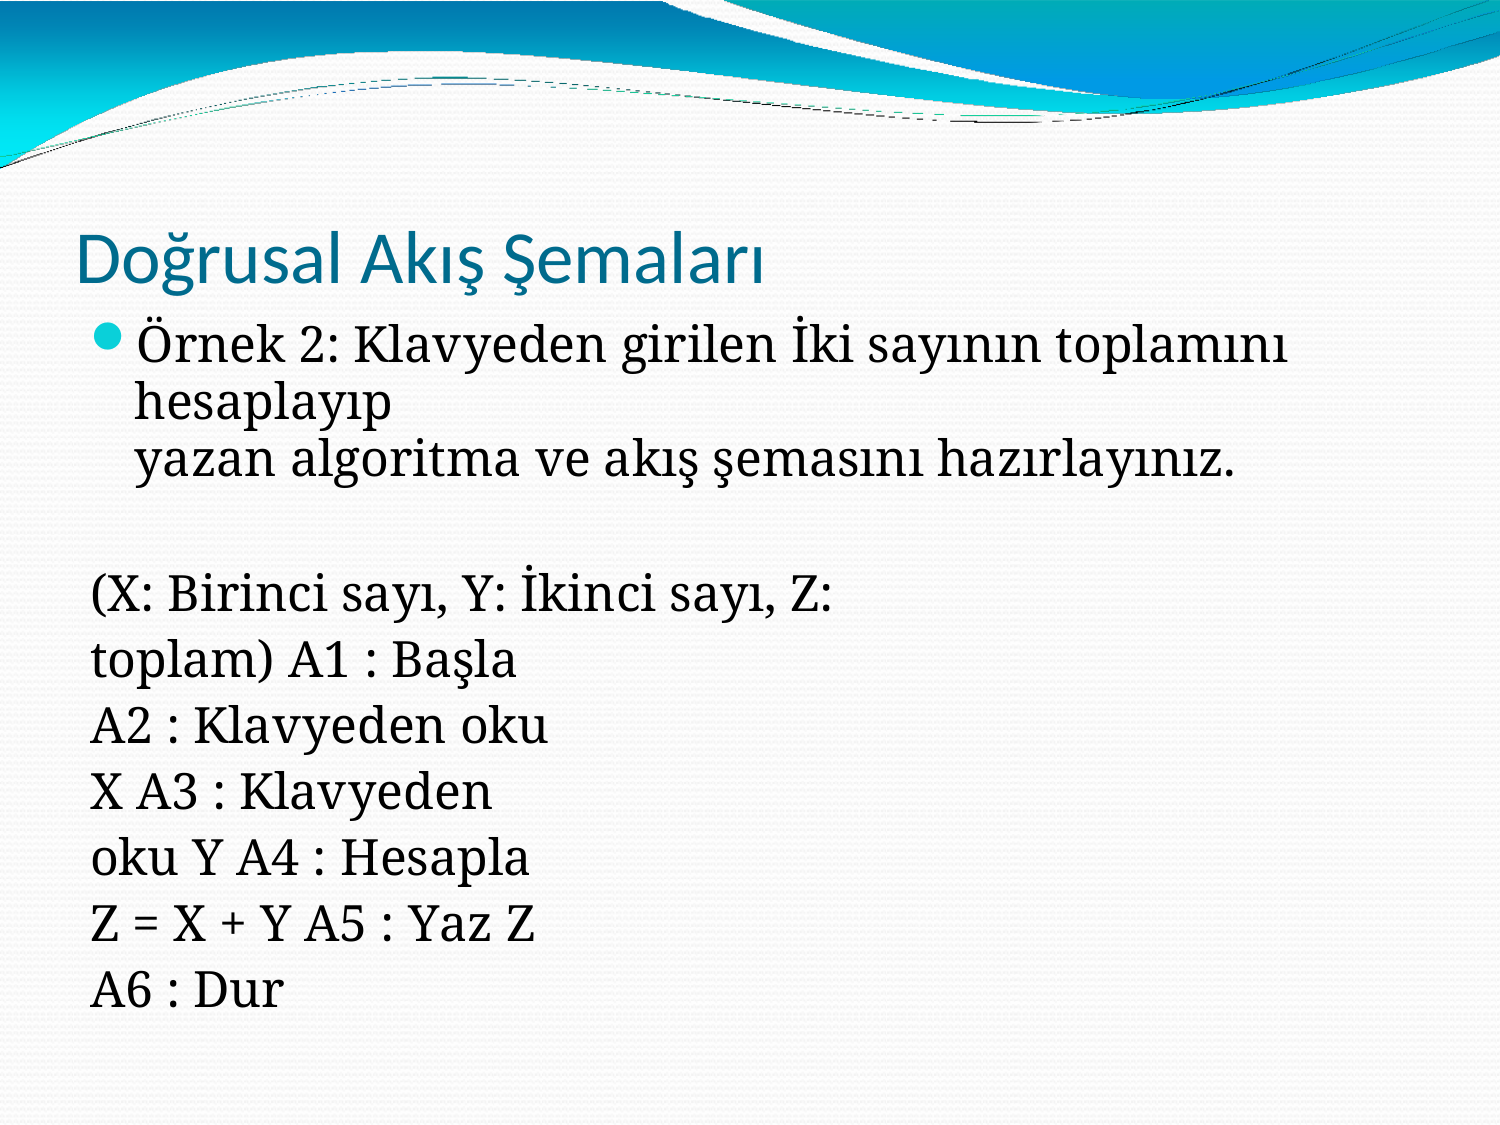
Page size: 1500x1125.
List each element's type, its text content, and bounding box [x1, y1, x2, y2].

picture [0, 0, 1500, 1125]
title Doğrusal Akış Şemaları [72, 171, 1428, 397]
text_box Örnek 2: Klavyeden girilen İki sayının toplamını hesaplayıp yazan algoritma ve akış şemasını hazırlayınız. (X: Birinci sayı, Y: İkinci sayı, Z: toplam) A1 : Başla A2 : Klavyeden oku X A3 : Klavyeden oku Y A4 : Hesapla Z = X + Y A5 : Yaz Z A6 : Dur [87, 315, 1410, 1018]
